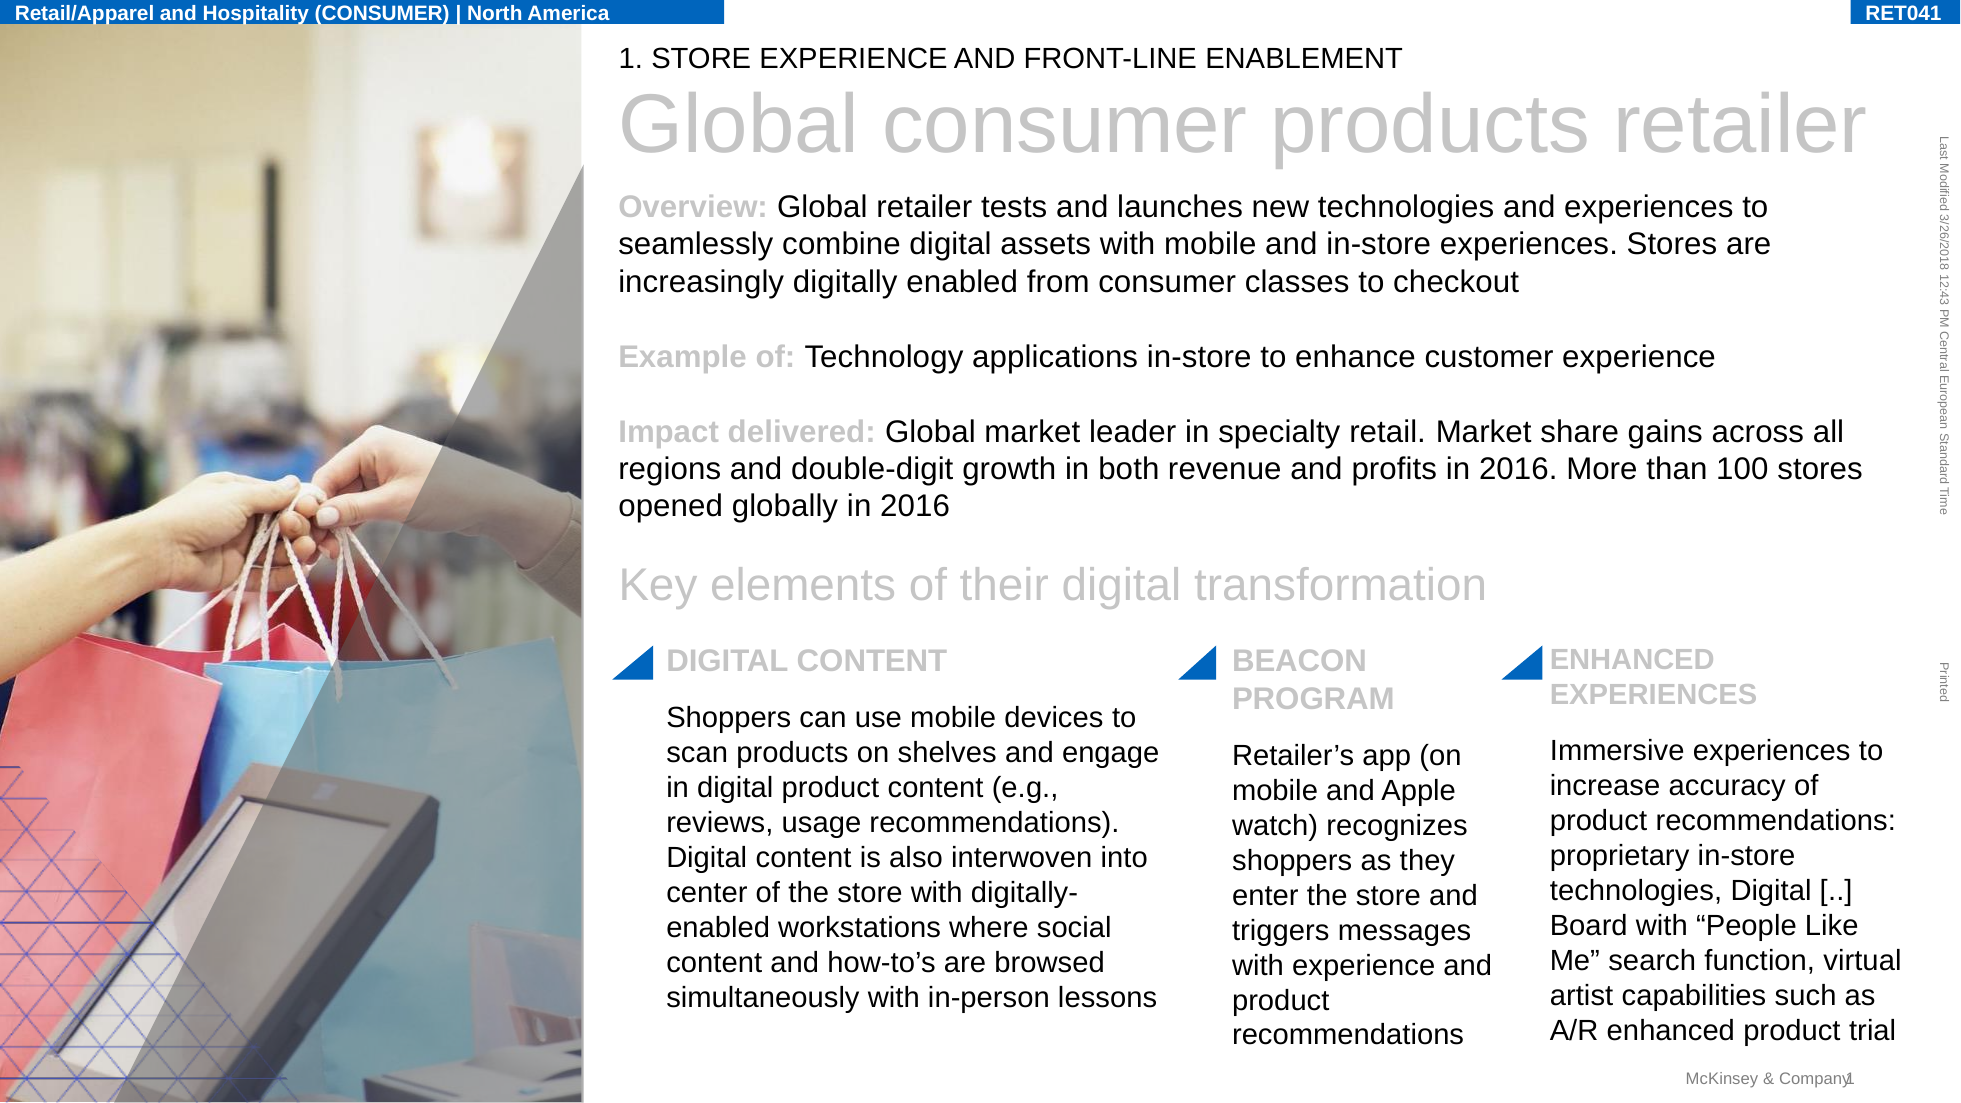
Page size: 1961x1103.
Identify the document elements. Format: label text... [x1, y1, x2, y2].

text_box [1176, 643, 1219, 682]
text_box BEACON PROGRAM Retailer’s app (on mobile and Apple watch) recognizes shoppers as they enter the store and triggers messages with experience and product recommendations [1232, 640, 1517, 1051]
text_box ENHANCED EXPERIENCES Immersive experiences to increase accuracy of product recommendations: proprietary in-store technologies, Digital [..] Board with “People Like Me” search function, virtual artist capabilities such as A/R enhanced product trial [1549, 640, 1916, 1046]
picture [0, 0, 582, 1103]
text_box Retail/Apparel and Hospitality (CONSUMER) | North America [582, 0, 725, 24]
text_box [1499, 643, 1545, 682]
text_box [610, 643, 656, 682]
text_box DIGITAL CONTENT Shoppers can use mobile devices to scan products on shelves and engage in digital product content (e.g., reviews, usage recommendations). Digital content is also interwoven into center of the store with digitally-enabled workstations where social content and how-to’s are browsed simultaneously with in-person lessons [666, 640, 1172, 1014]
text_box Overview: Global retailer tests and launches new technologies and experiences to seamlessly combine digital assets with mobile and in-store experiences. Stores are increasingly digitally enabled from consumer classes to checkout Example of: Technology applications in-store to enhance customer experience Impact delivered: Global market leader in specialty retail. Market share gains across all regions and double-digit growth in both revenue and profits in 2016. More than 100 stores opened globally in 2016 [618, 185, 1882, 524]
text_box RET041 [1850, 0, 1961, 24]
text_box Key elements of their digital transformation [618, 554, 1632, 610]
title Global consumer products retailer [618, 69, 1900, 254]
text_box 1. STORE EXPERIENCE AND FRONT-LINE ENABLEMENT [618, 38, 1454, 74]
